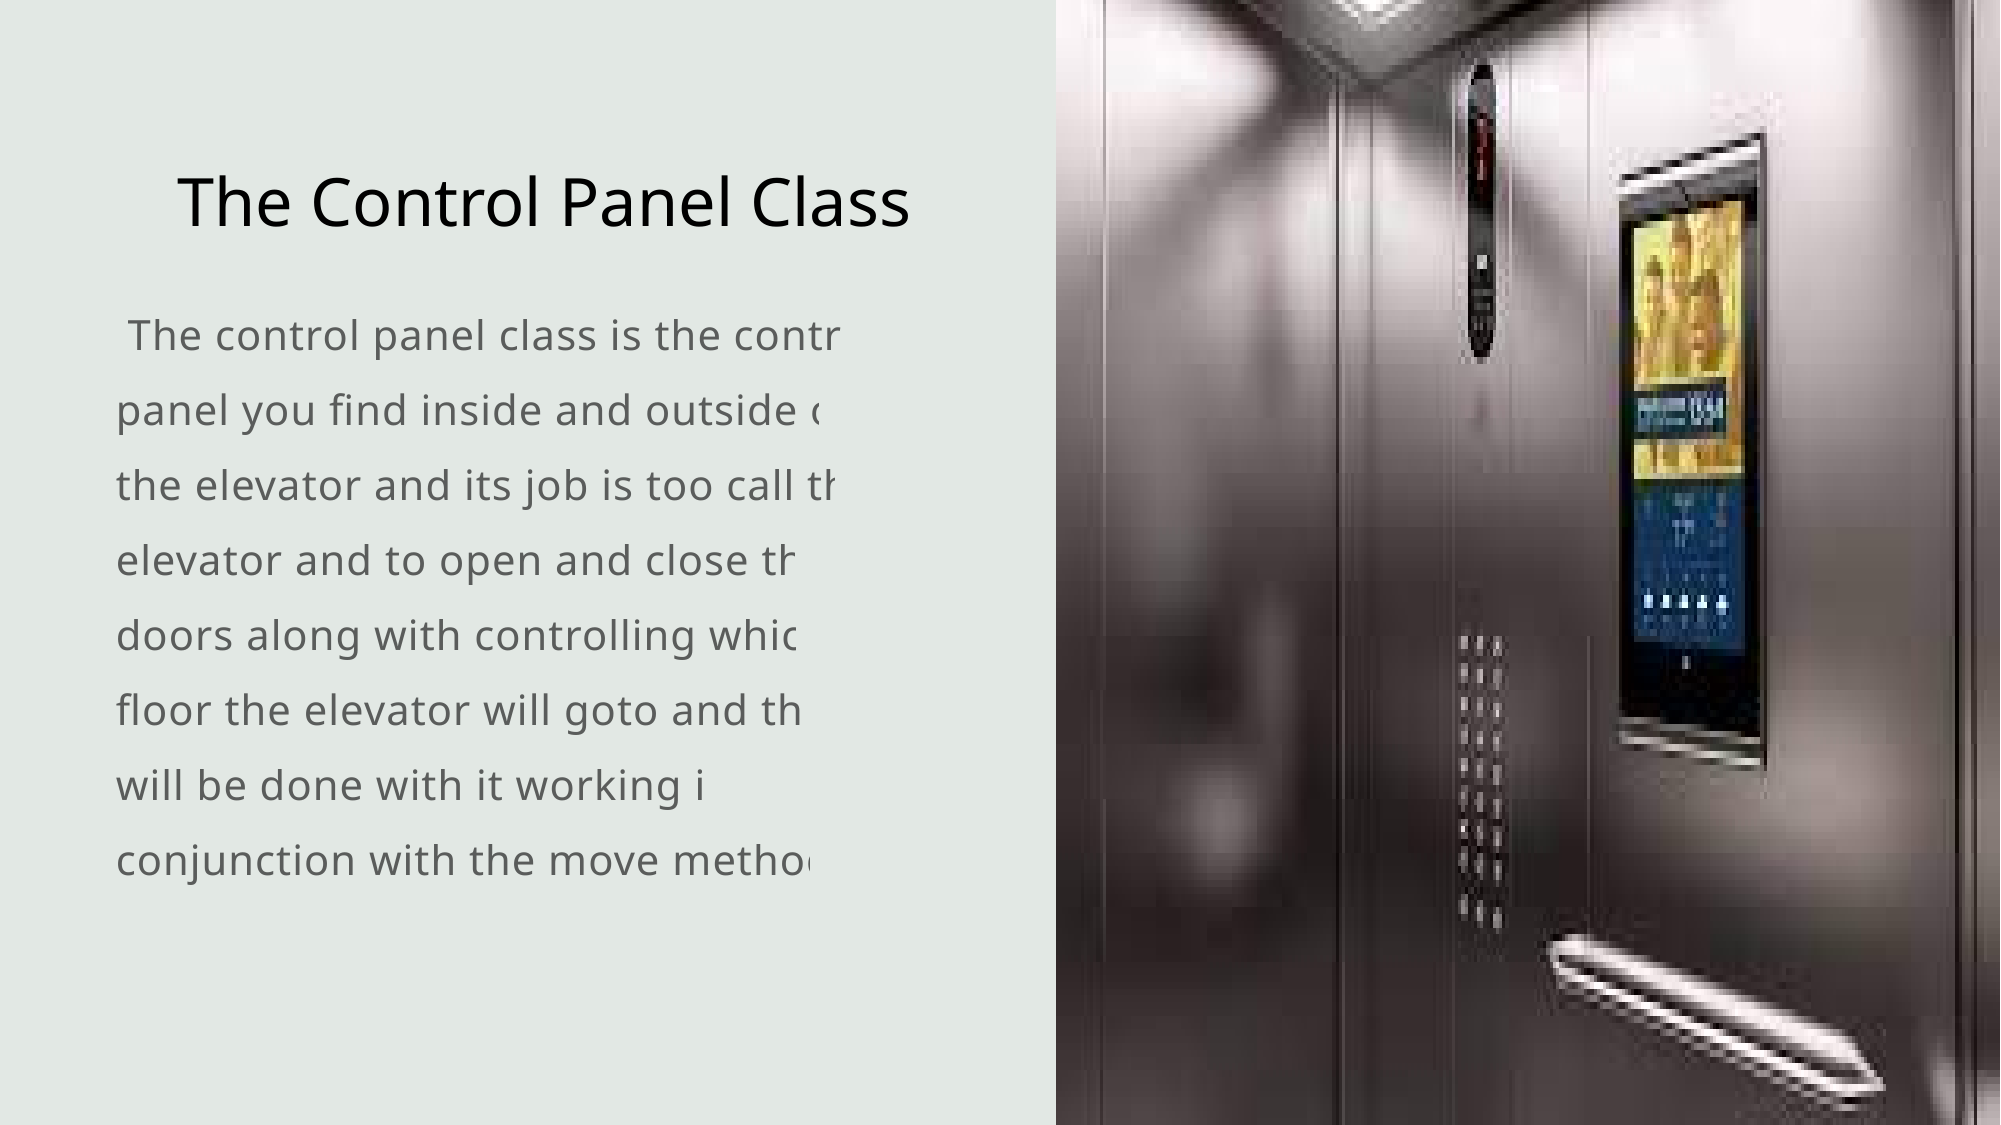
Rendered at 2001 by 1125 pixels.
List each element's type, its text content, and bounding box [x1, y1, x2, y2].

picture [1055, 0, 2000, 1125]
list The control panel class is the control panel you find inside and outside of the elevator and its job is too call the elevator and to open and close the doors along with controlling which floor the elevator will goto and this will be done with it working in conjunction with the move method. [100, 276, 933, 940]
title The Control Panel Class [162, 64, 1055, 248]
